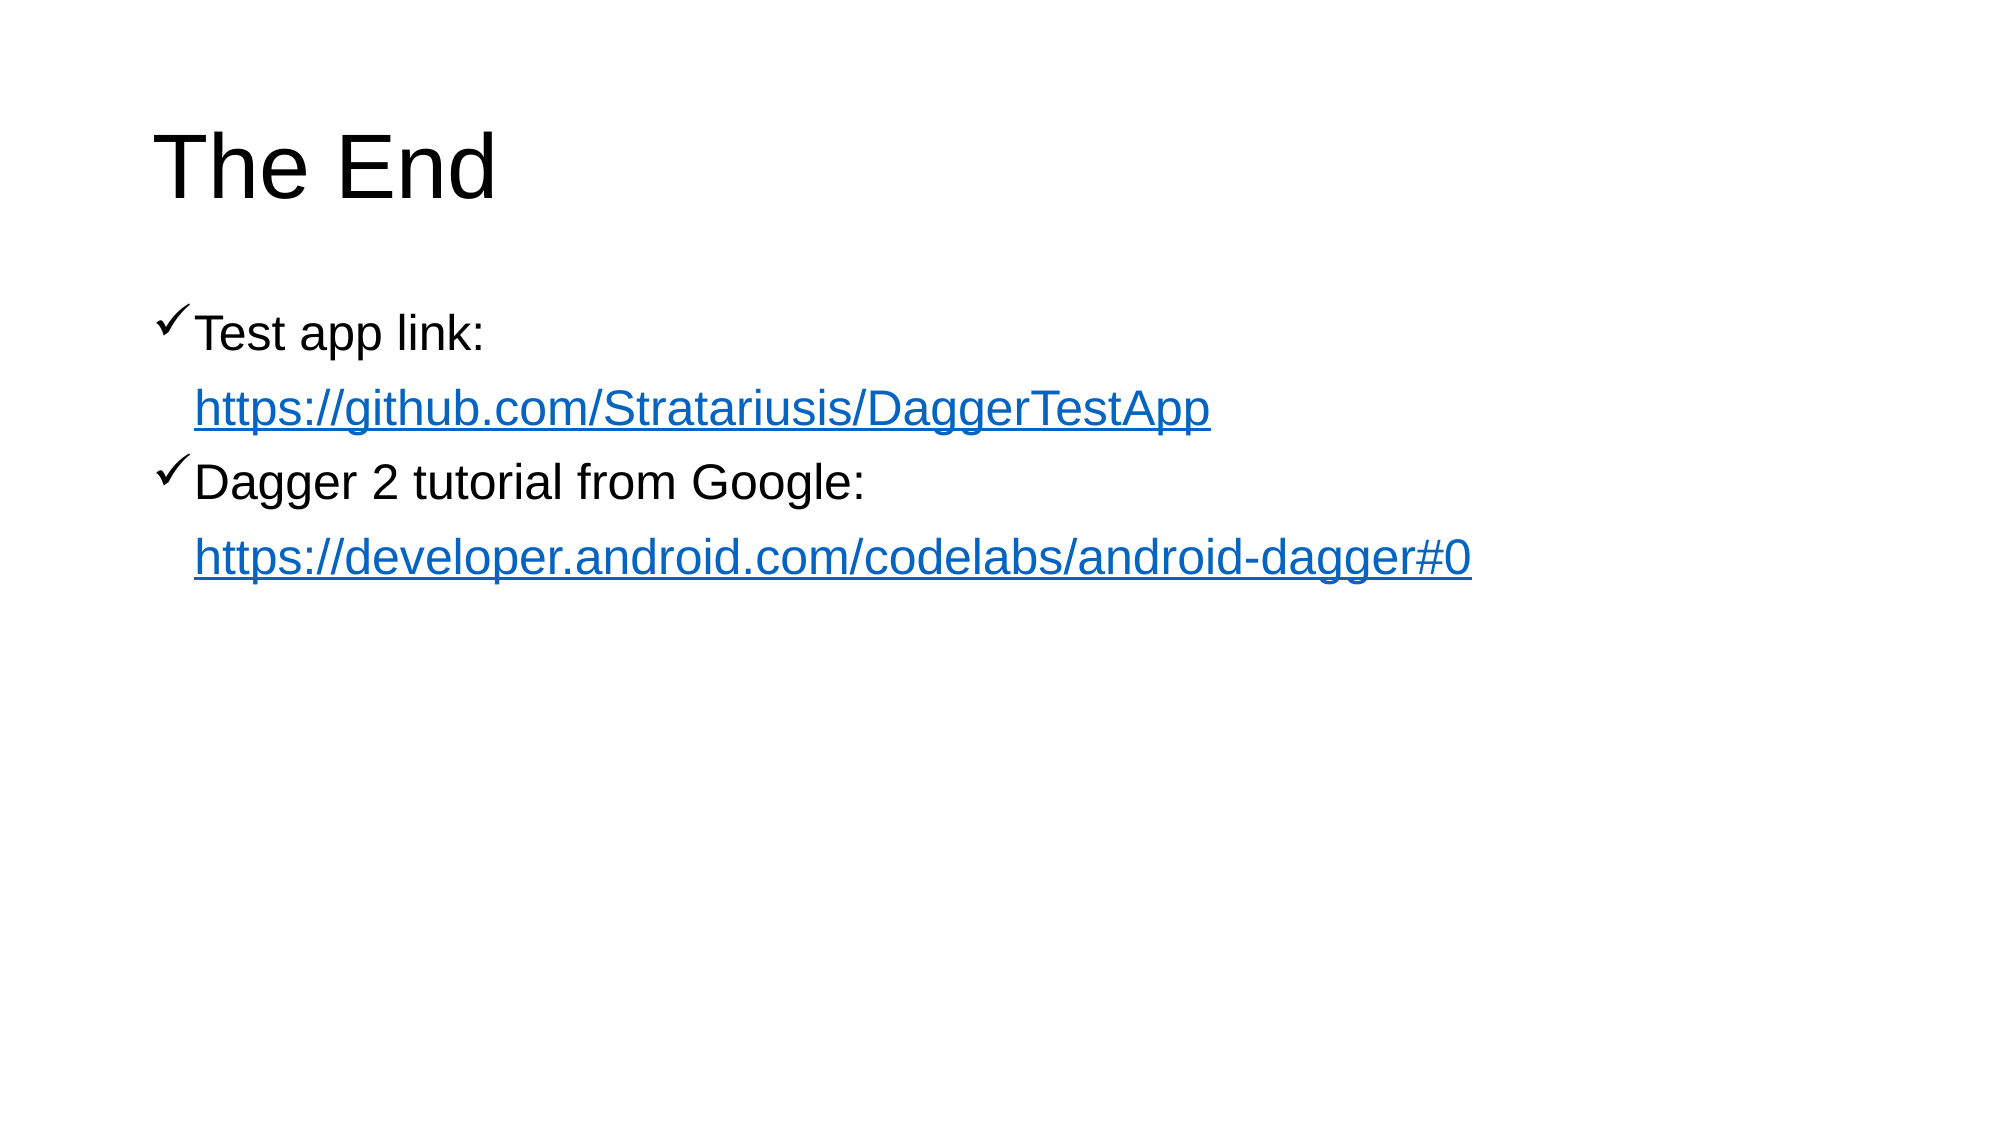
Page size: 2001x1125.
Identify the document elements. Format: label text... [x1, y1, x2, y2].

title The End [137, 59, 1863, 278]
list Test app link: https://github.com/Stratariusis/DaggerTestApp Dagger 2 tutorial from Google: https://developer.android.com/codelabs/android-dagger#0 [137, 299, 1863, 1014]
